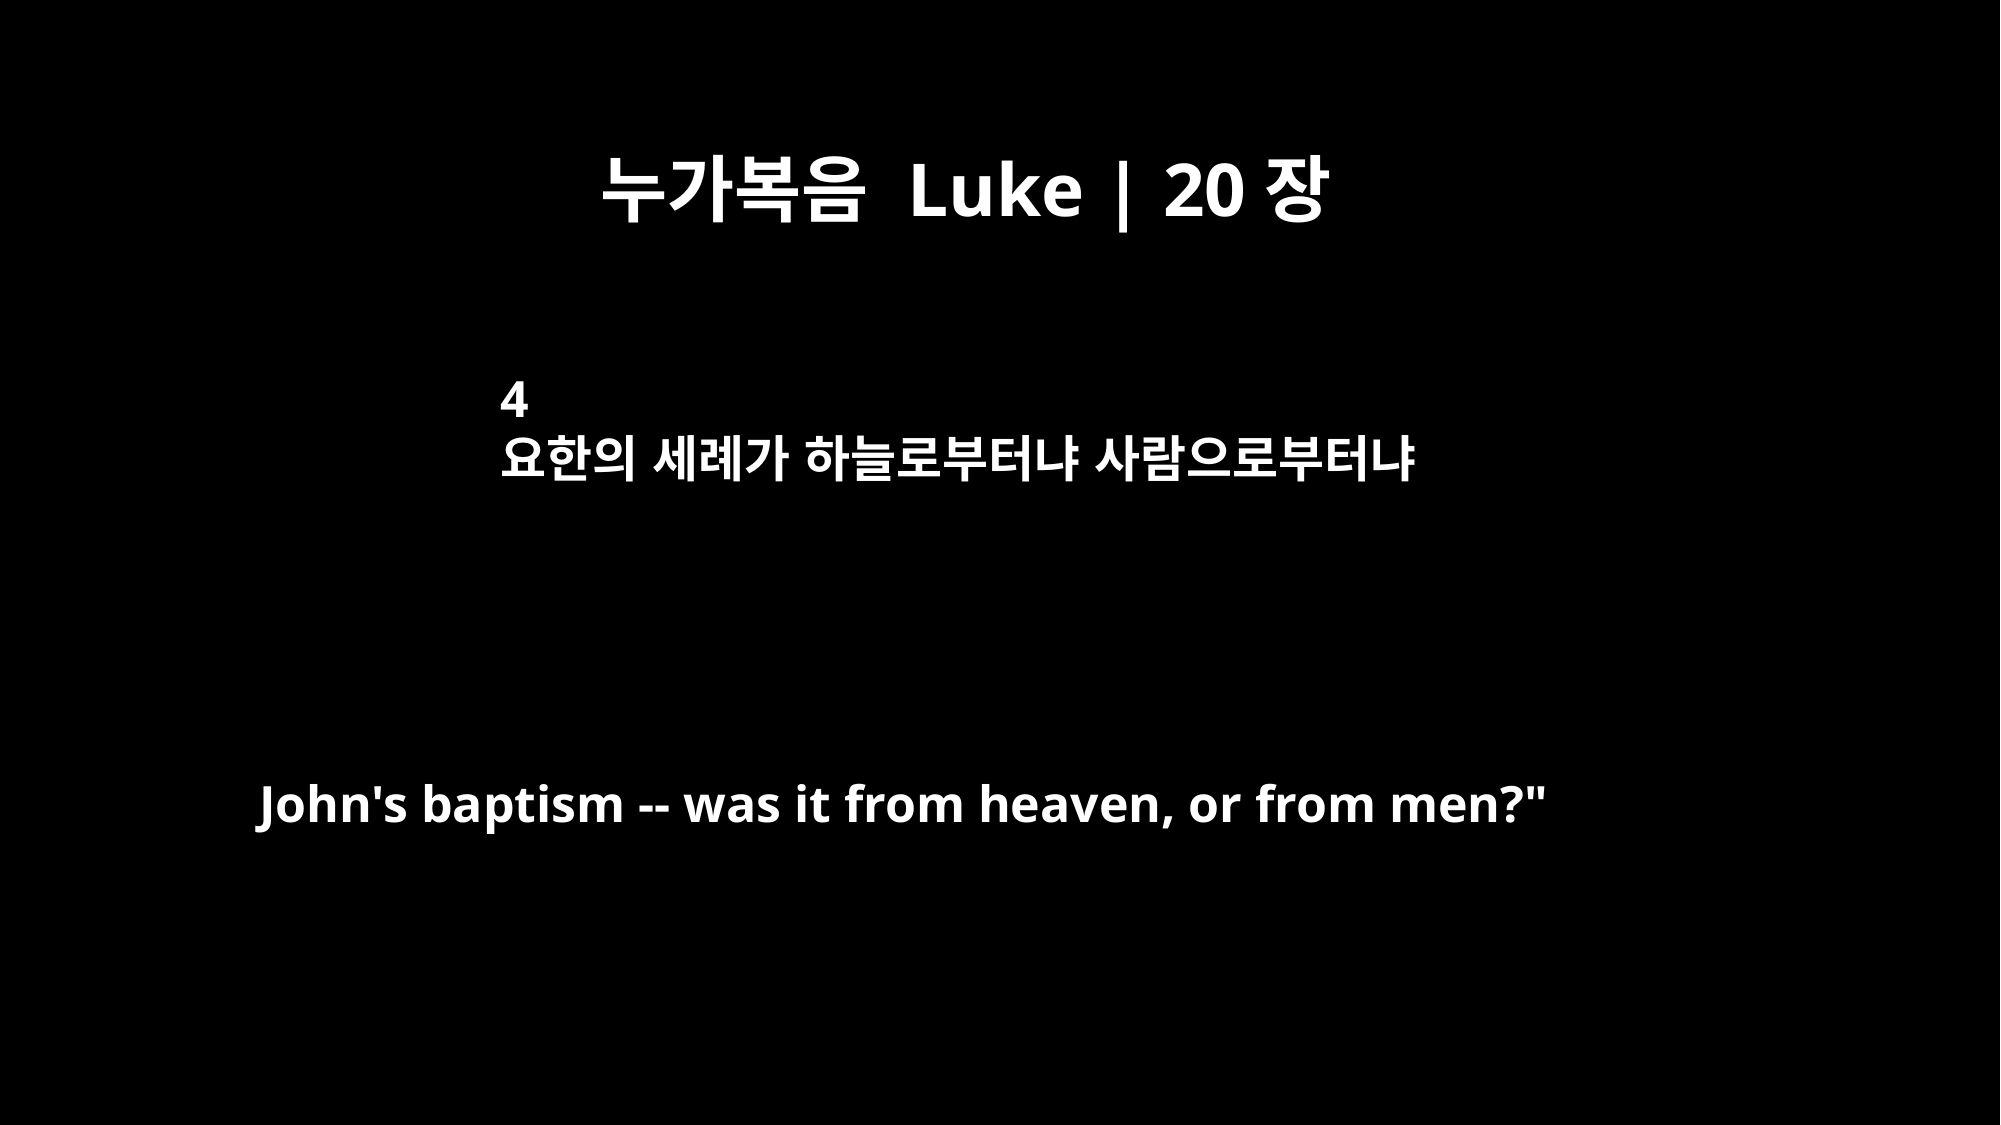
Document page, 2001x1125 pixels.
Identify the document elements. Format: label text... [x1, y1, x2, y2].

text_box John's baptism -- was it from heaven, or from men?" [244, 764, 1564, 840]
text_box 누가복음 Luke | 20장 [585, 136, 1347, 239]
text_box 4 요한의 세례가 하늘로부터냐 사람으로부터냐 [485, 359, 1432, 495]
